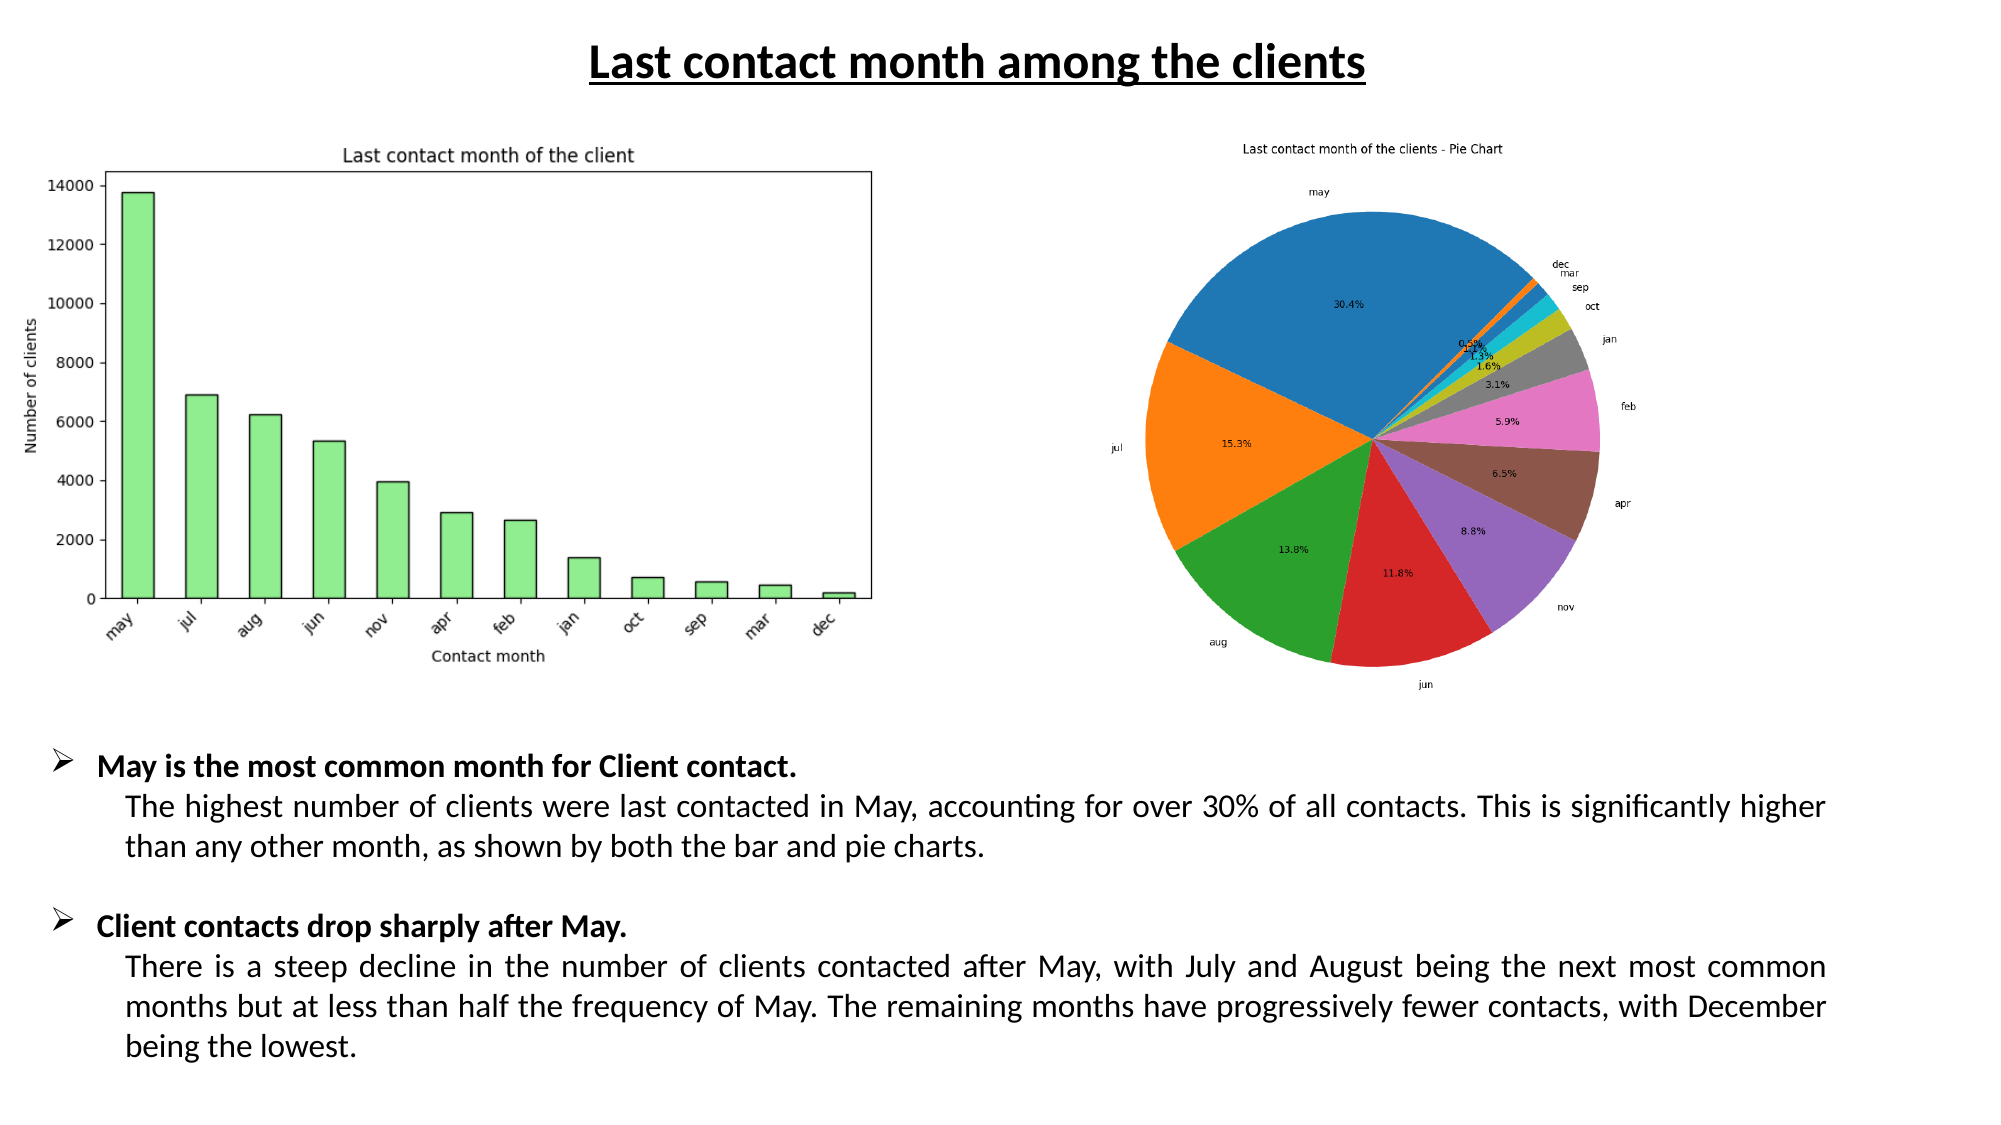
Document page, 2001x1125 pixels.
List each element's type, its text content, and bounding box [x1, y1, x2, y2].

picture [14, 136, 882, 677]
text_box May is the most common month for Client contact. The highest number of clients were last contacted in May, accounting for over 30% of all contacts. This is significantly higher than any other month, as shown by both the bar and pie charts. Client contacts drop sharply after May. There is a steep decline in the number of clients contacted after May, with July and August being the next most common months but at less than half the frequency of May. The remaining months have progressively fewer contacts, with December being the lowest. [35, 737, 1845, 1072]
picture [1021, 136, 1724, 697]
text_box Last contact month among the clients [73, 20, 1883, 96]
